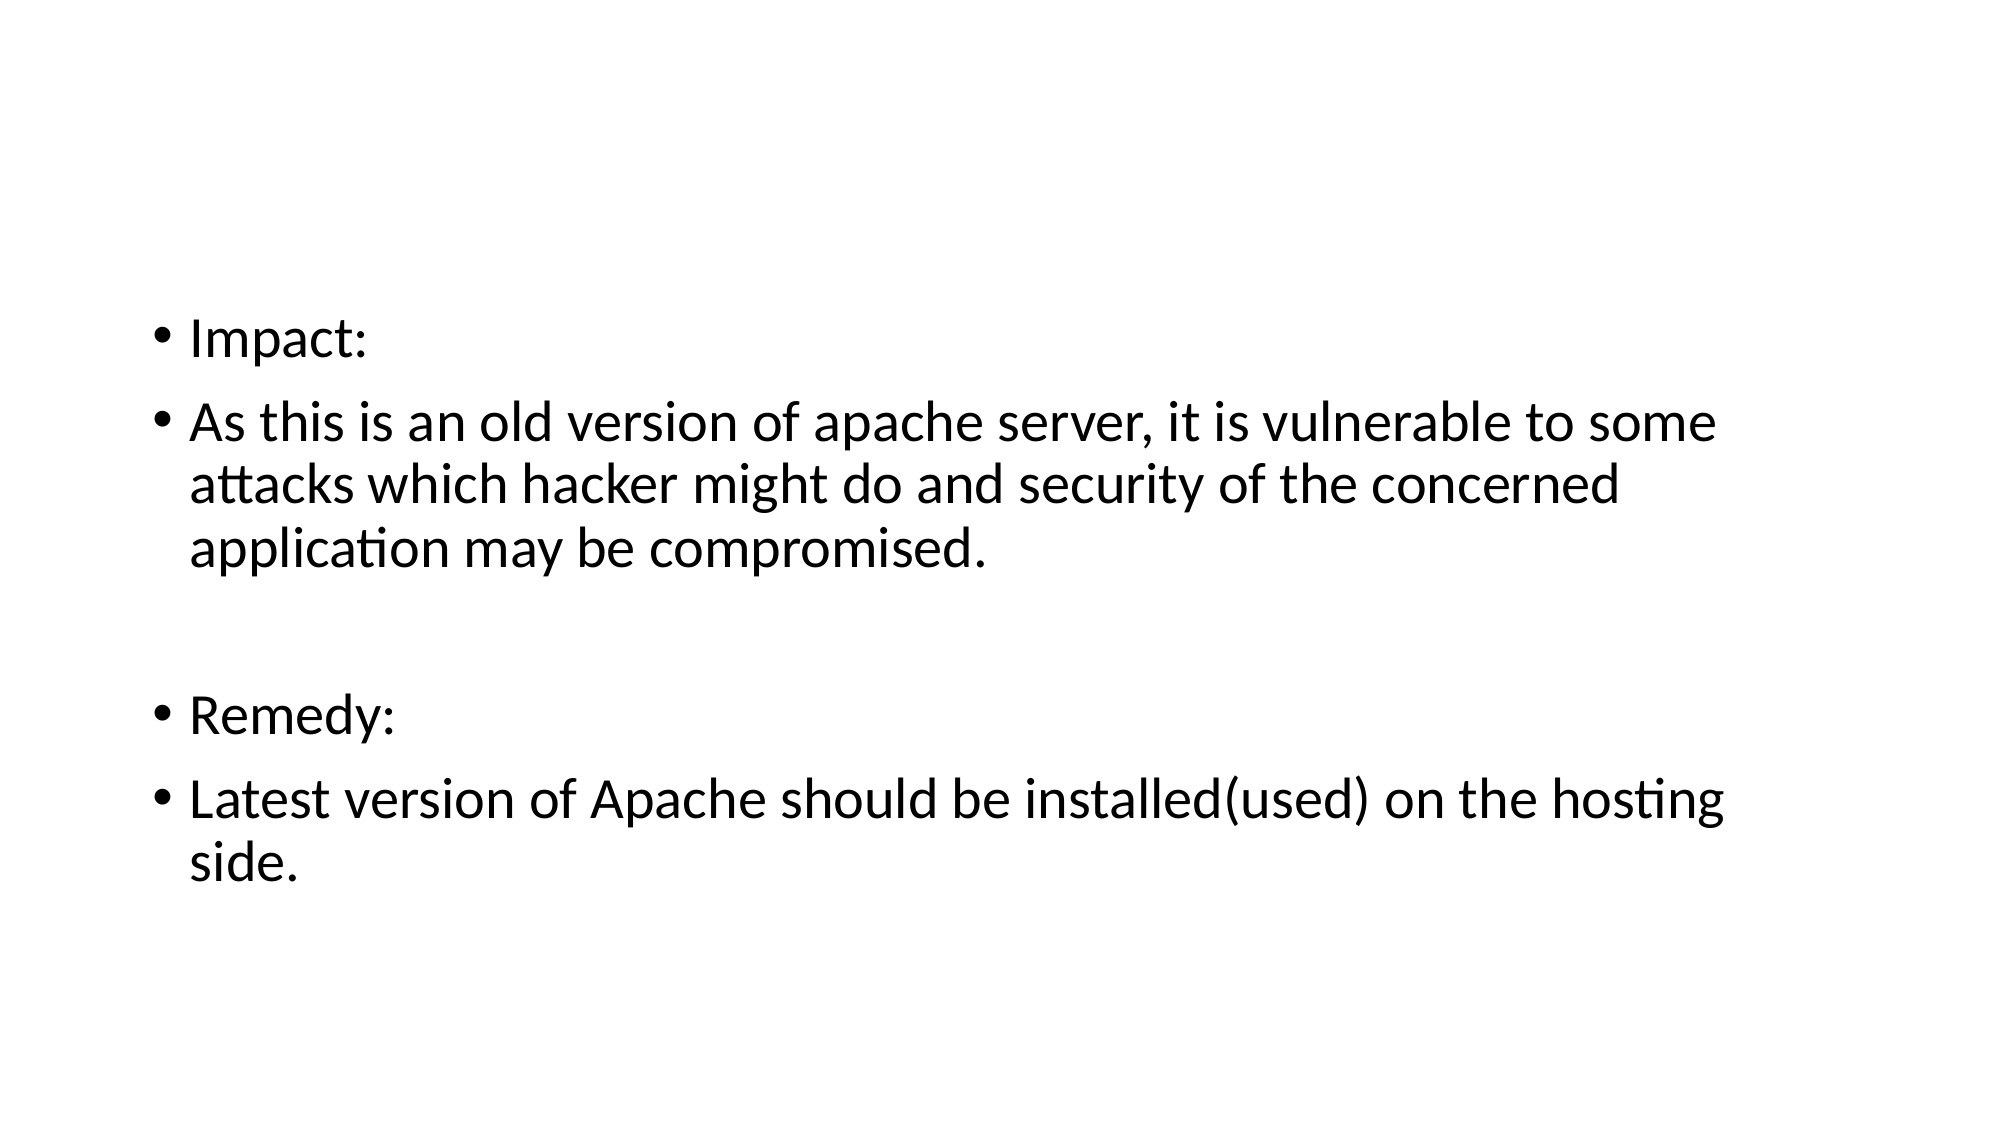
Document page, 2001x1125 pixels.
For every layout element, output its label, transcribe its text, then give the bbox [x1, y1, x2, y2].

list Impact: As this is an old version of apache server, it is vulnerable to some attacks which hacker might do and security of the concerned application may be compromised. Remedy: Latest version of Apache should be installed(used) on the hosting side. [137, 299, 1863, 1014]
